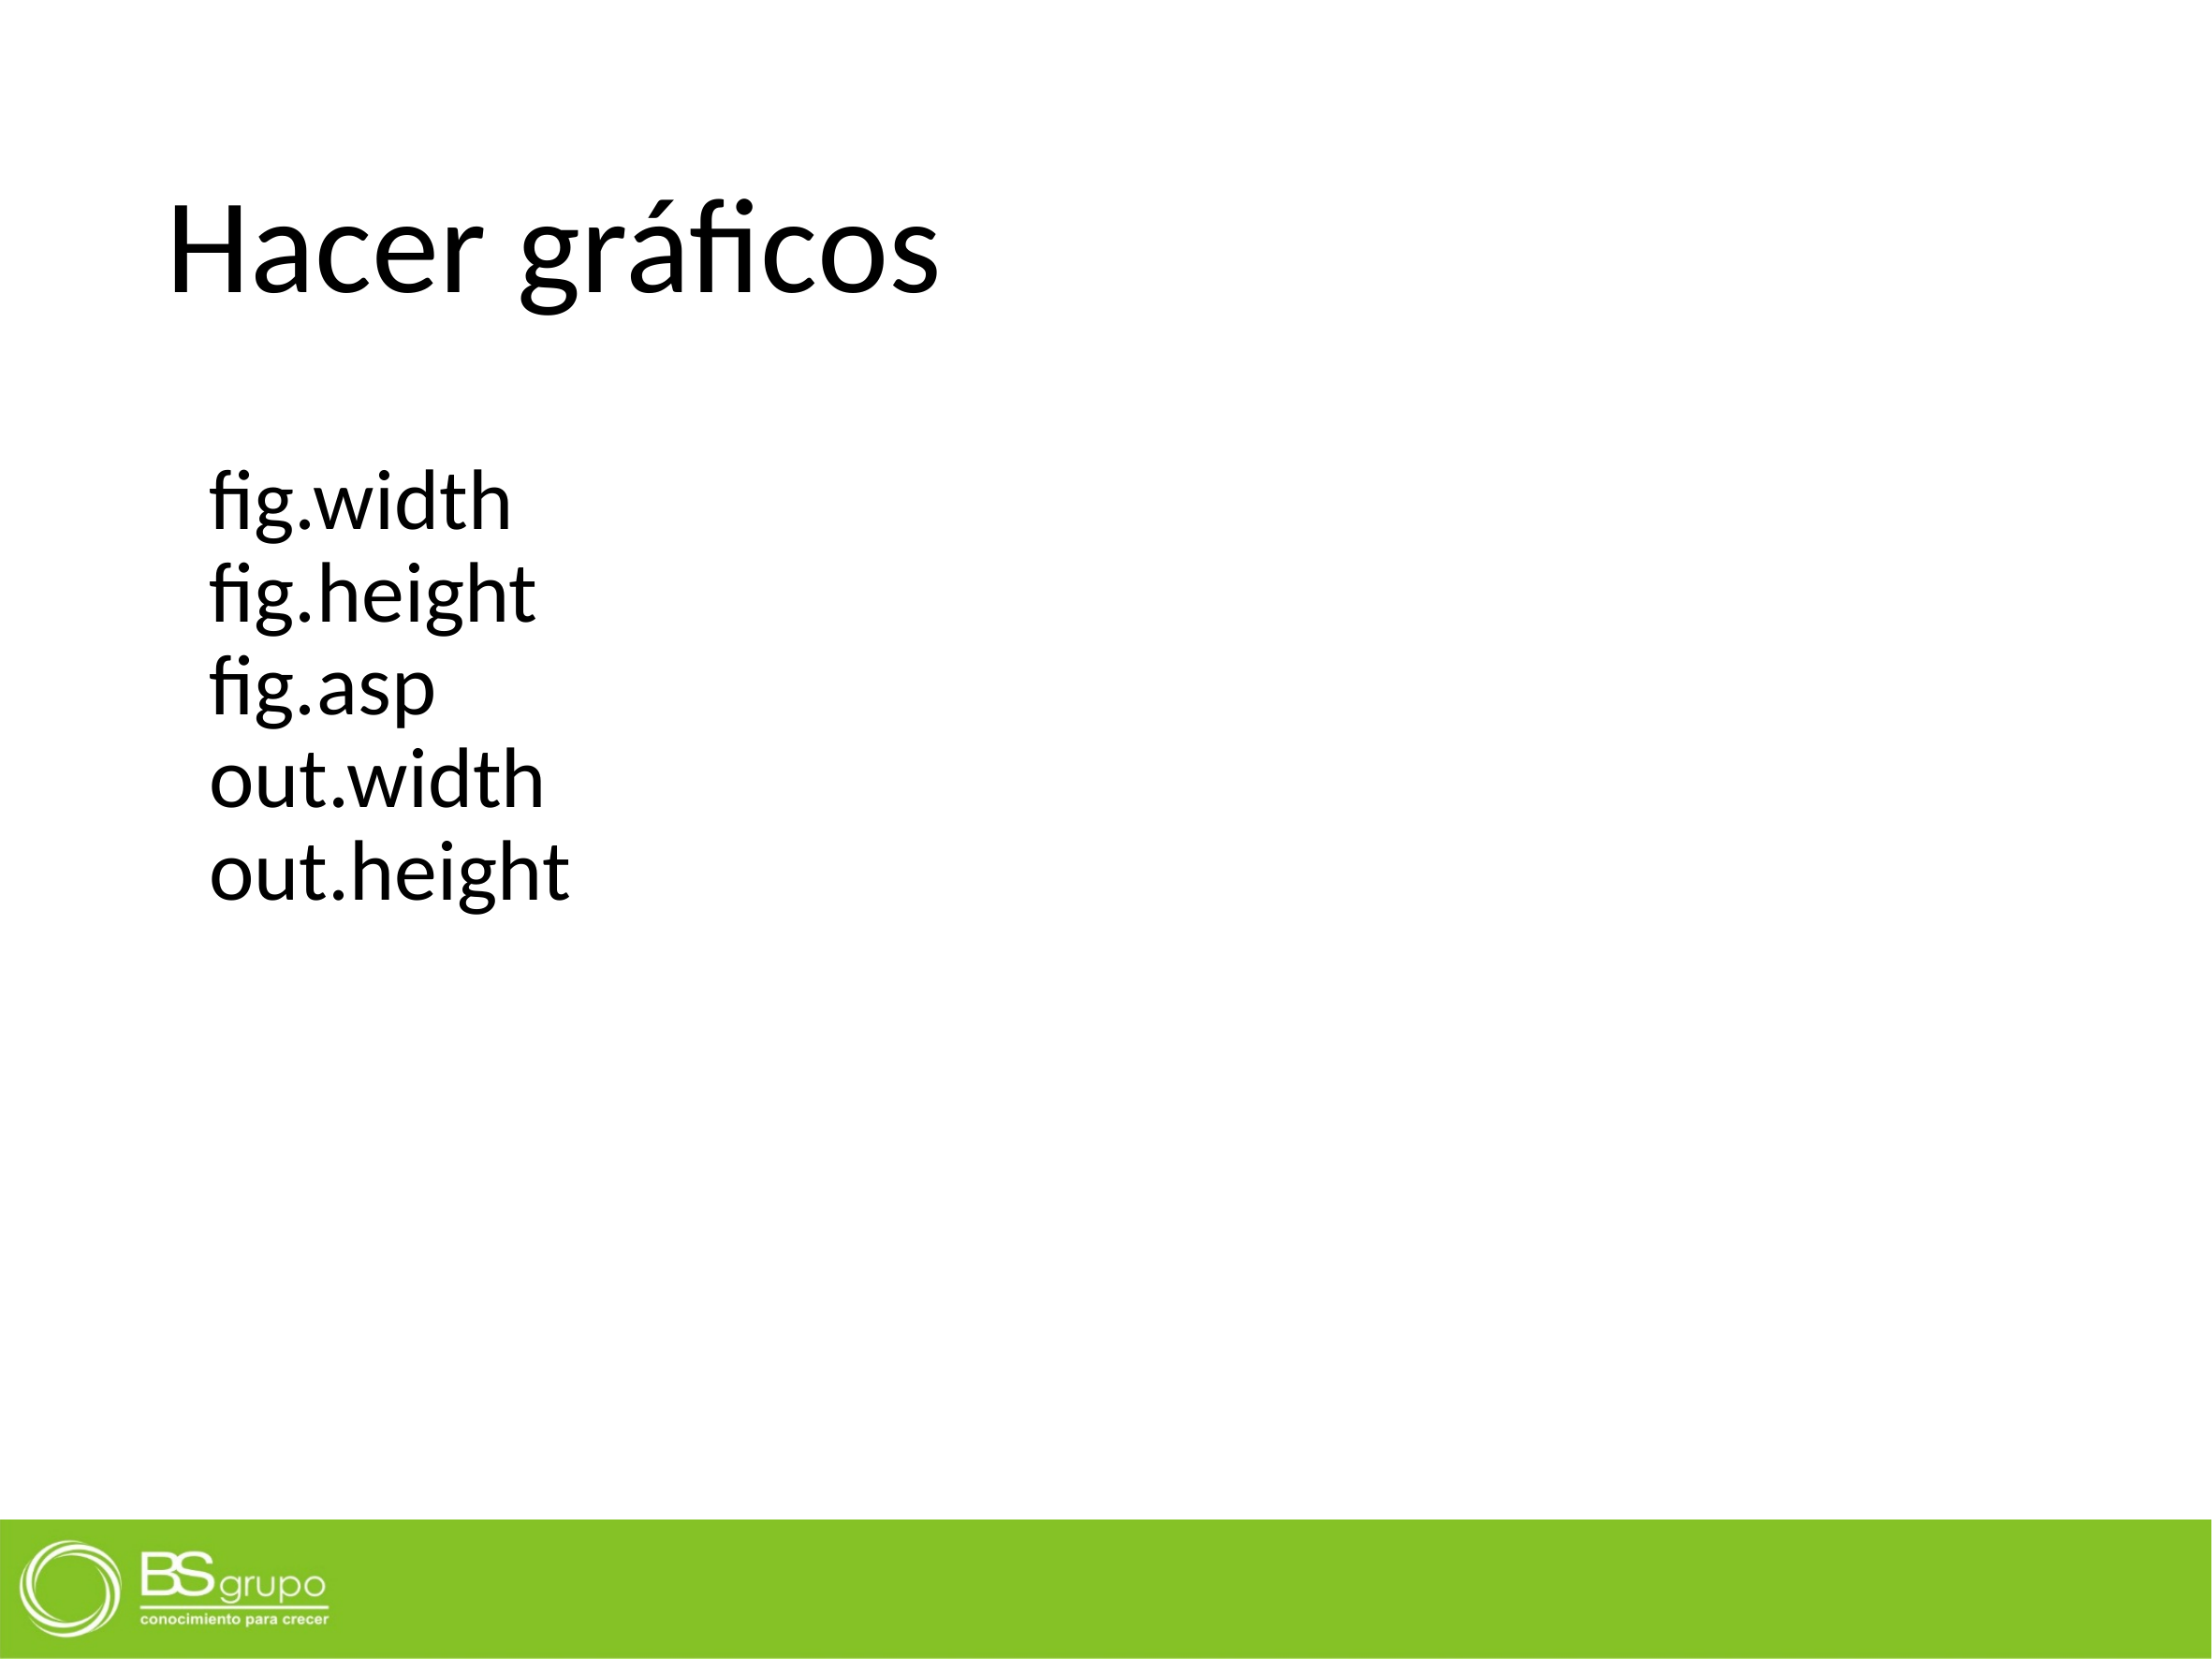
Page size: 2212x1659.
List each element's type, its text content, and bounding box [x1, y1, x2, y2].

picture [0, 1520, 2212, 1659]
title Hacer gráficos [152, 88, 2059, 409]
list fig.width fig.height fig.asp out.width out.height [152, 441, 2059, 1494]
